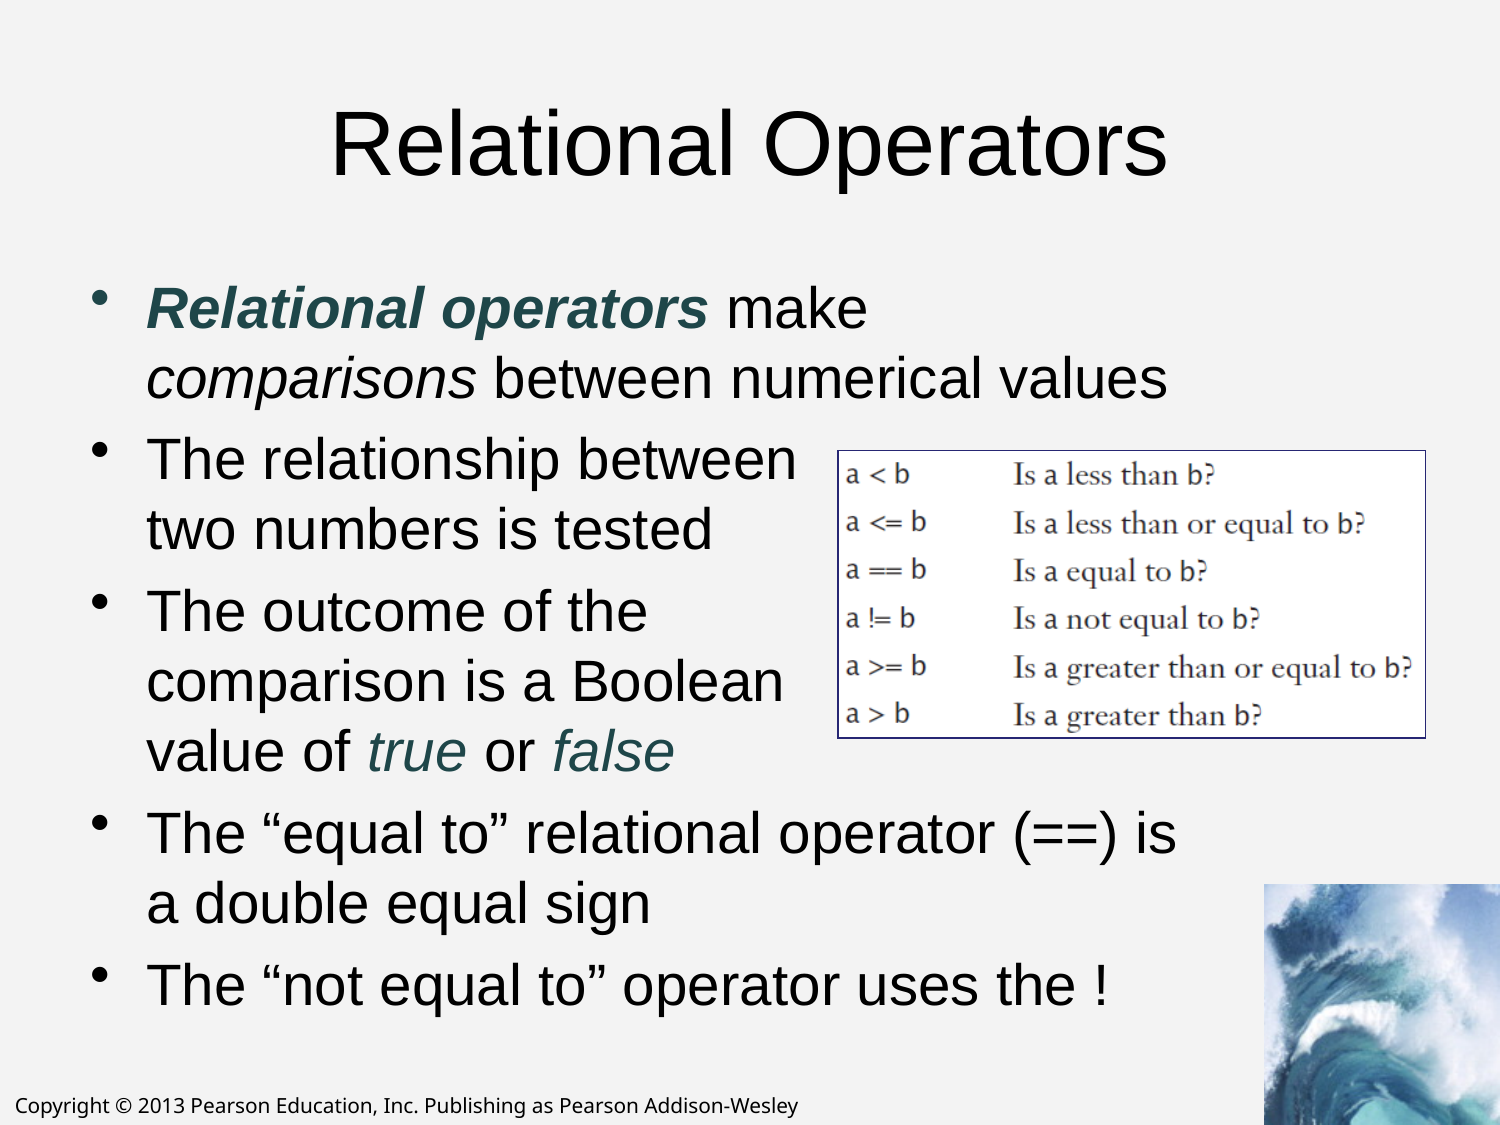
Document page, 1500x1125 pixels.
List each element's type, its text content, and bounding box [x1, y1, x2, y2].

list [838, 450, 1426, 738]
list Relational operators make comparisons between numerical values The relationship between two numbers is tested The outcome of the comparison is a Boolean value of true or false The “equal to” relational operator (==) is a double equal sign The “not equal to” operator uses the ! [74, 262, 1201, 1006]
picture [1264, 884, 1500, 1125]
title Relational Operators [74, 44, 1426, 233]
